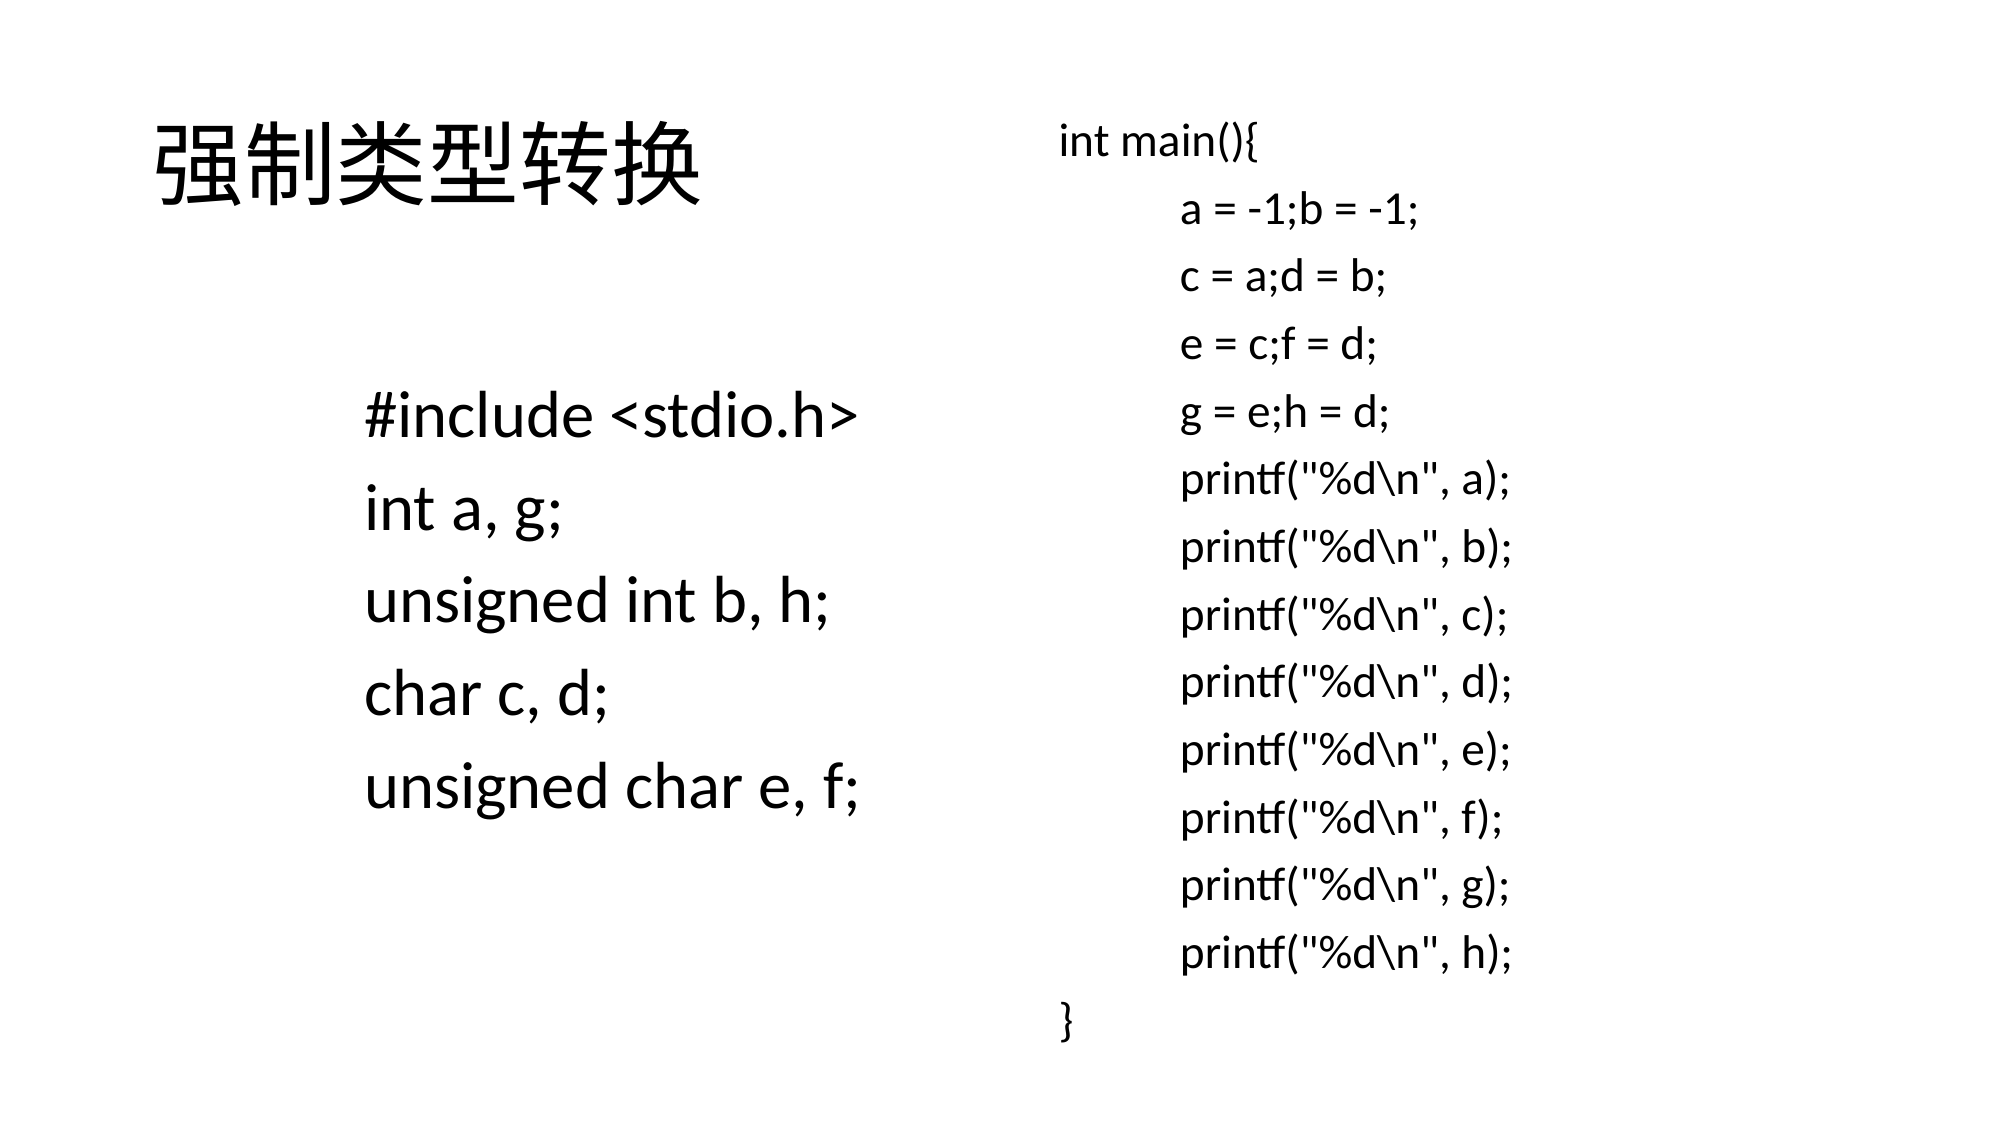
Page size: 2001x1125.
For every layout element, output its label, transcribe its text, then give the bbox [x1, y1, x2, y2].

title 强制类型转换 [137, 59, 1863, 278]
list #include <stdio.h> int a, g; unsigned int b, h; char c, d; unsigned char e, f; [349, 372, 951, 1086]
list int main(){ a = -1;b = -1; c = a;d = b; e = c;f = d; g = e;h = d; printf("%d\n", a); printf("%d\n", b); printf("%d\n", c); printf("%d\n", d); printf("%d\n", e); printf("%d\n", f); printf("%d\n", g); printf("%d\n", h); } [1043, 108, 1894, 1062]
